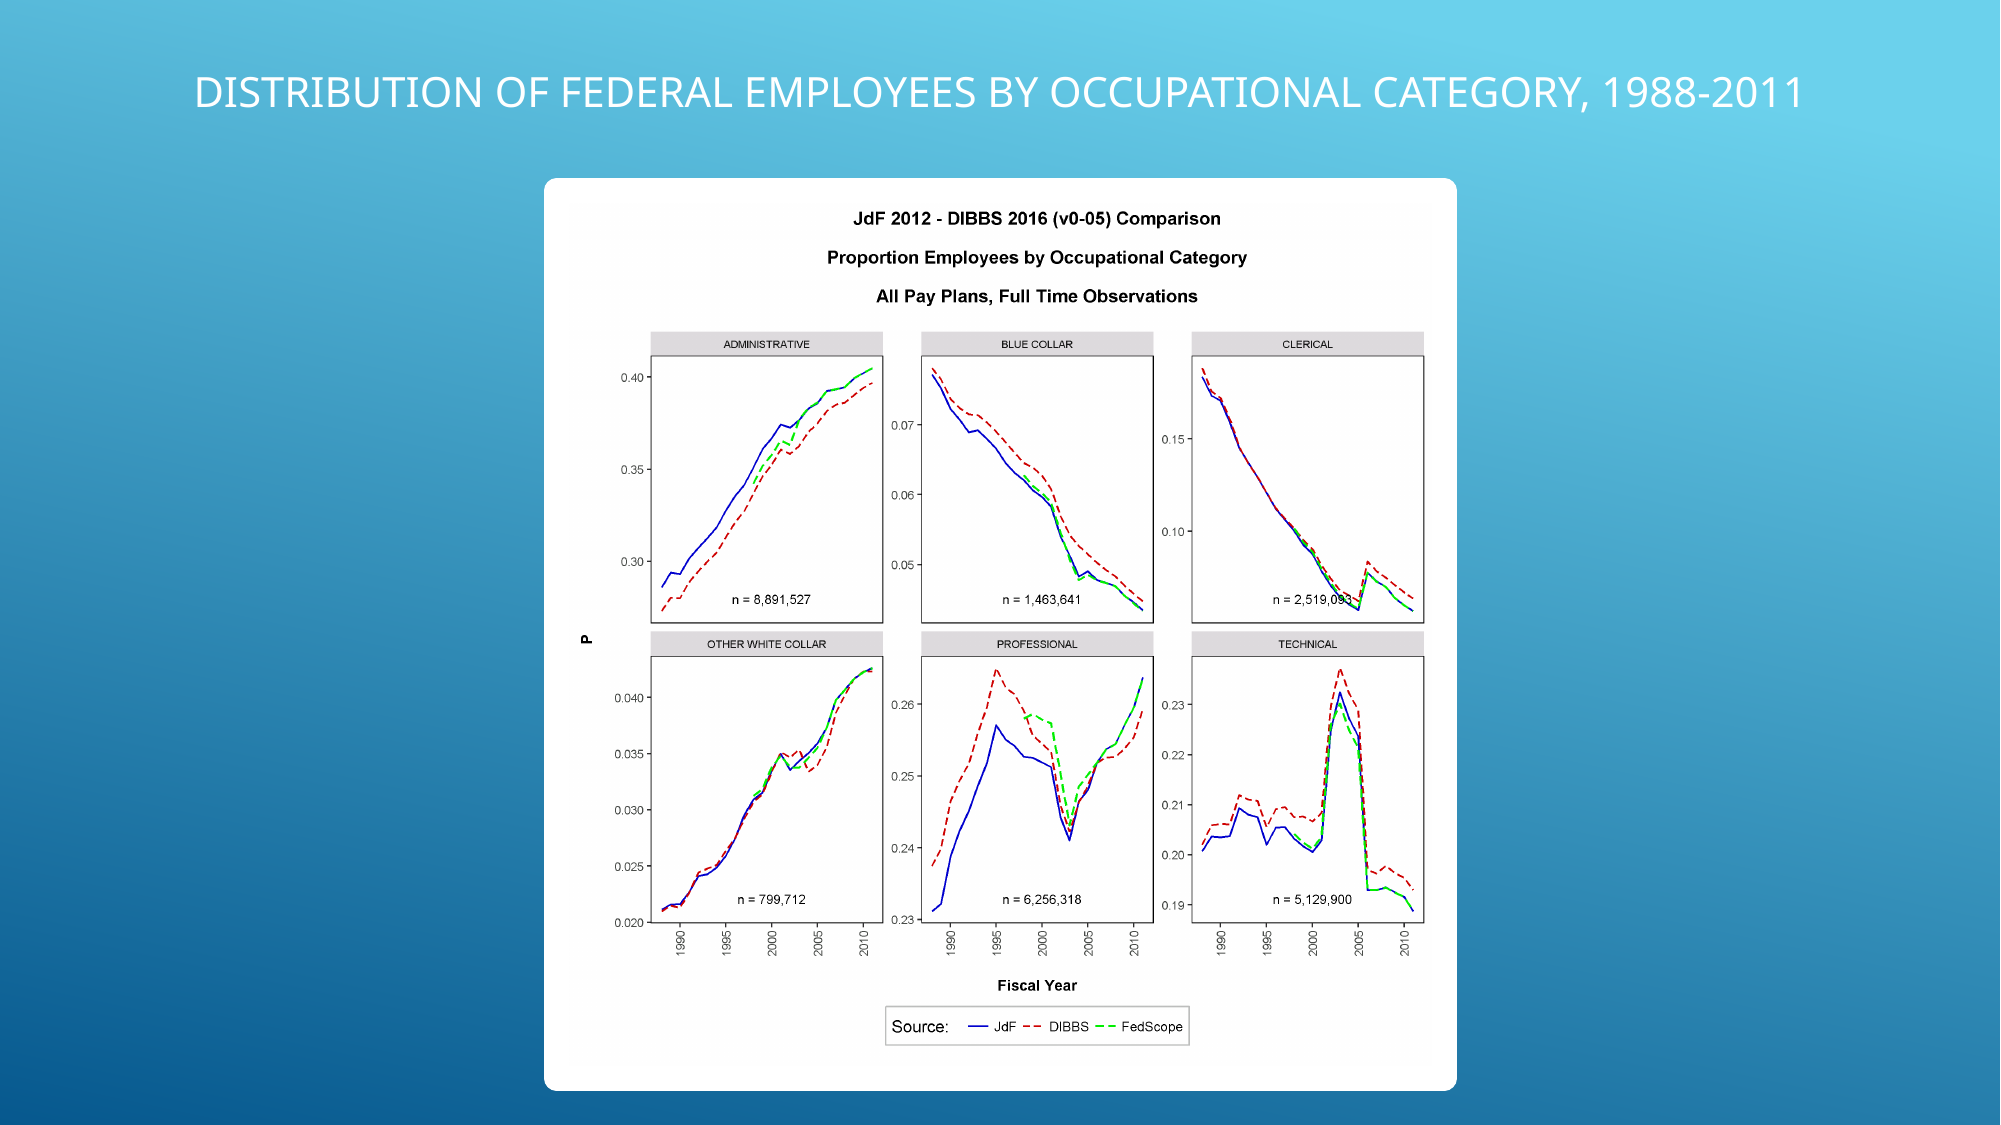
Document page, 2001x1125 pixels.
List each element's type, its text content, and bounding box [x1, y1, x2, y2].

picture [568, 203, 1432, 1066]
title distribution of Federal employees by occupational category, 1988-2011 [65, 41, 1936, 123]
